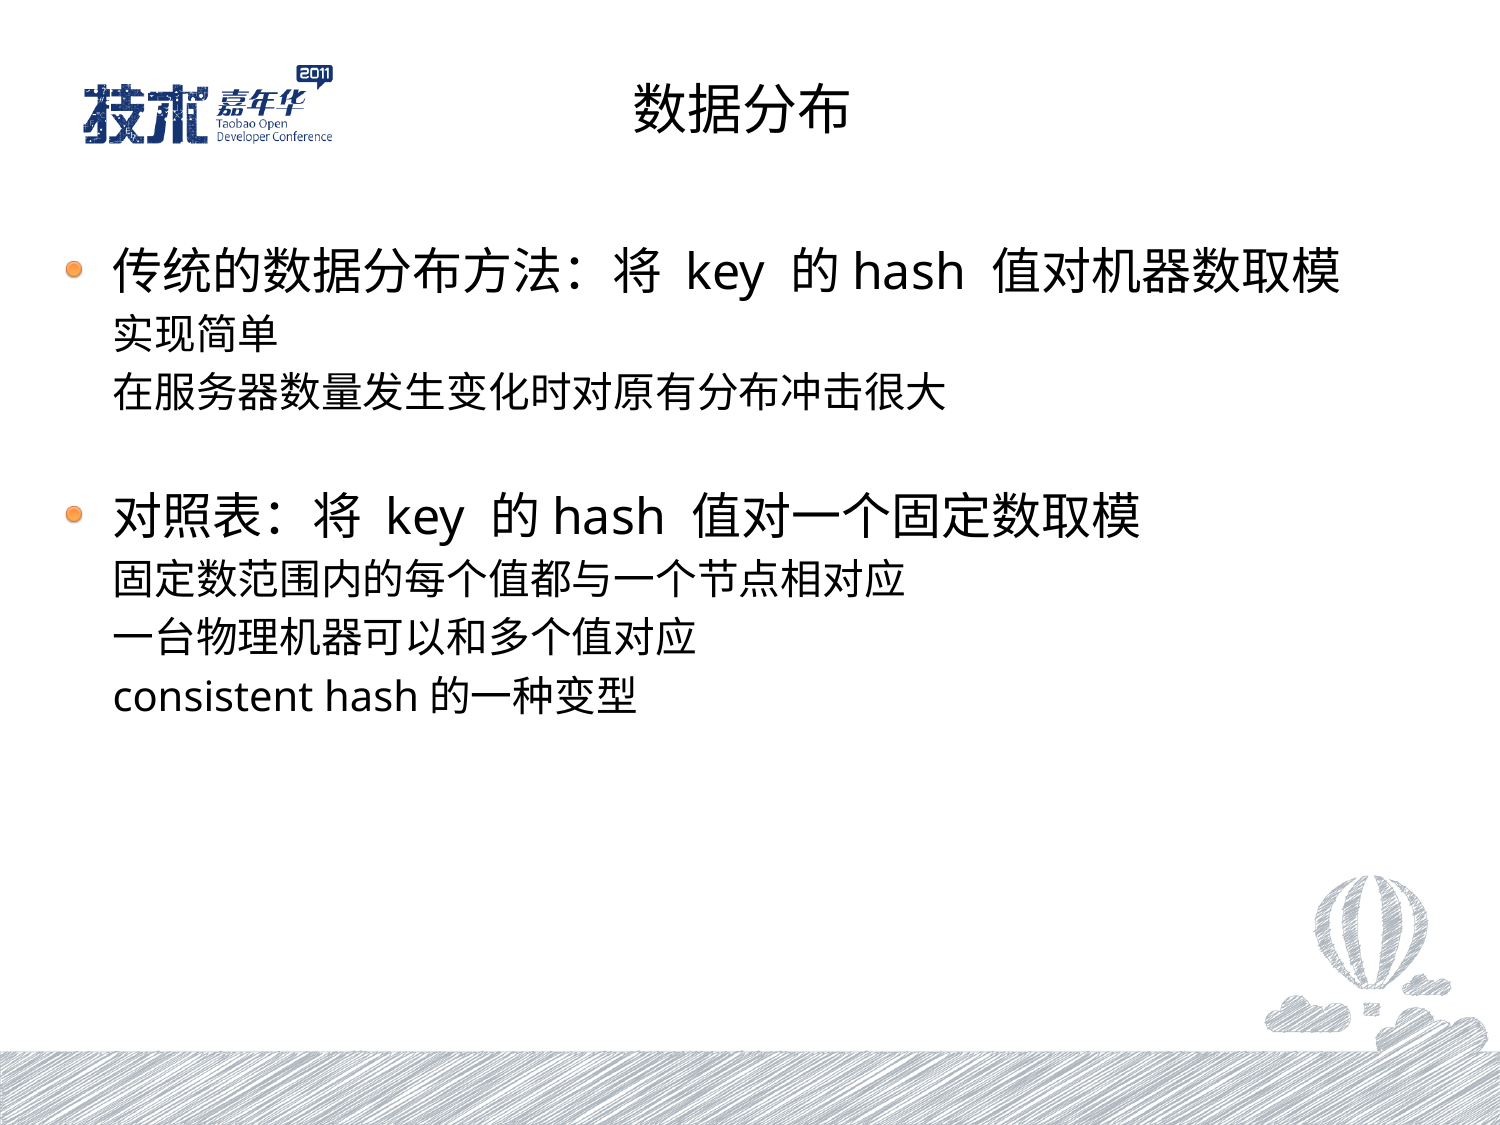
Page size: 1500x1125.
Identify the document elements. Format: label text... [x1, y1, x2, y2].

list 传统的数据分布方法：将 key 的hash 值对机器数取模 实现简单 在服务器数量发生变化时对原有分布冲击很大 对照表：将 key 的hash 值对一个固定数取模 固定数范围内的每个值都与一个节点相对应 一台物理机器可以和多个值对应 consistent hash的一种变型 [41, 231, 1459, 1094]
picture [0, 0, 1500, 1125]
title 数据分布 [123, 66, 1362, 149]
